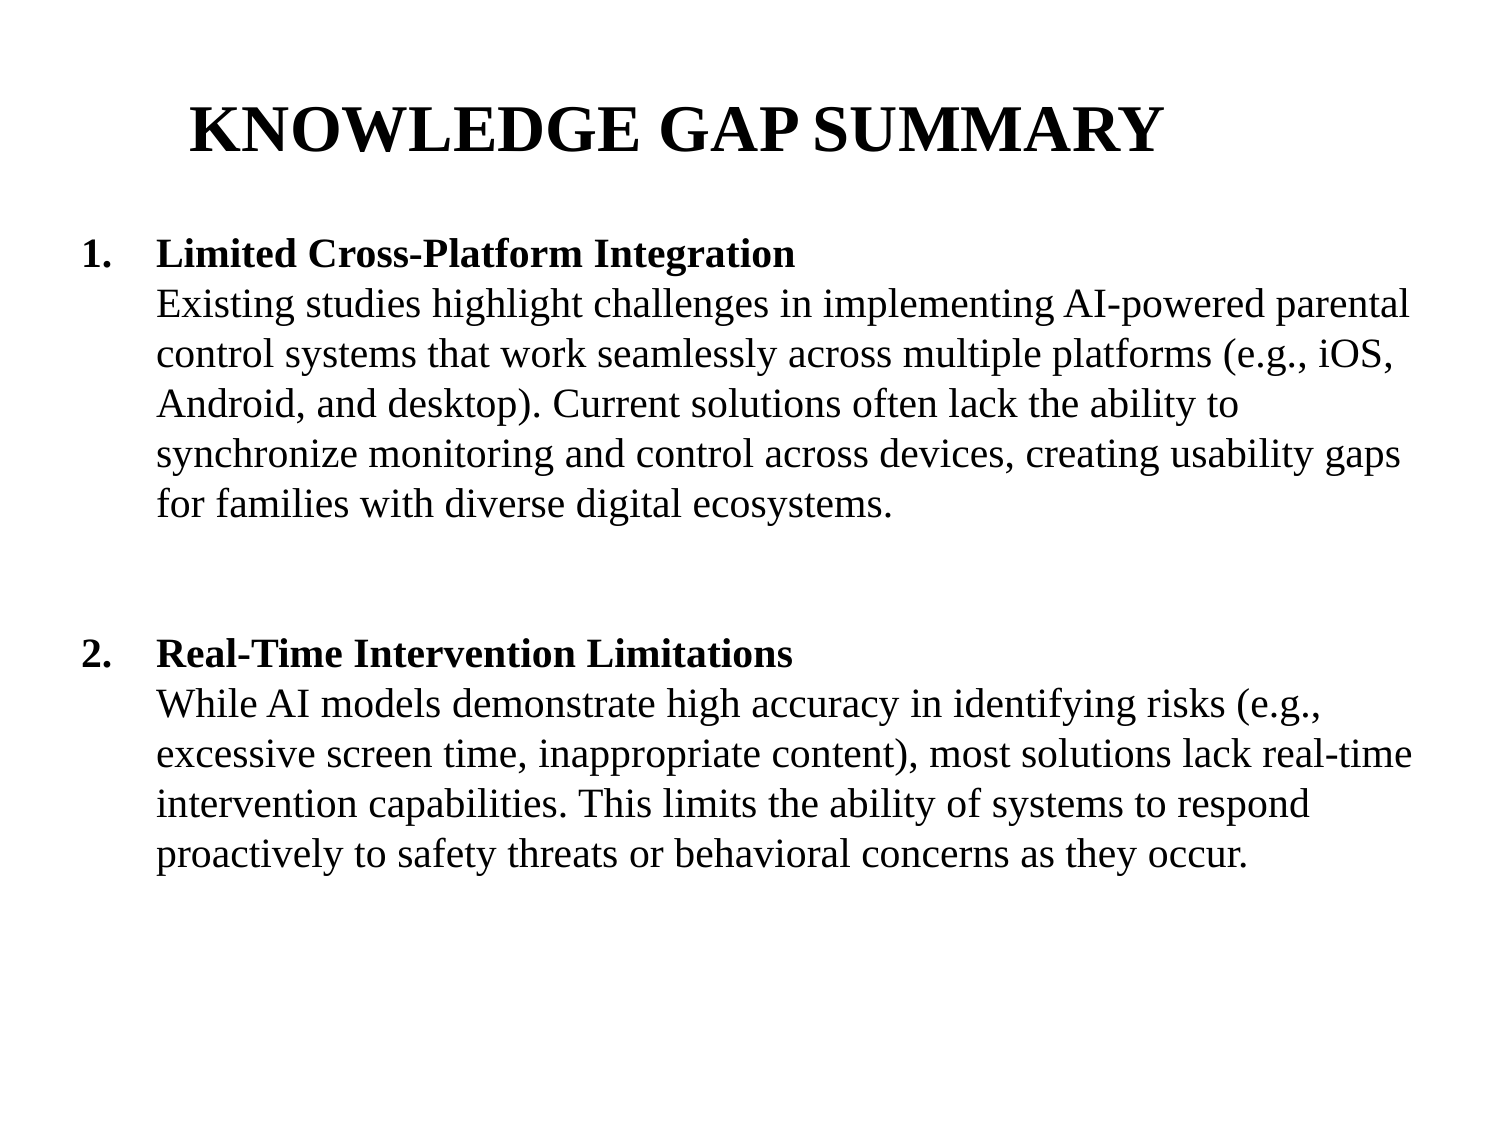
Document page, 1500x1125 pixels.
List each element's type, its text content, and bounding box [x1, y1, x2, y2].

title KNOWLEDGE GAP SUMMARY [174, 75, 1500, 184]
text_box Limited Cross-Platform Integration Existing studies highlight challenges in implementing AI-powered parental control systems that work seamlessly across multiple platforms (e.g., iOS, Android, and desktop). Current solutions often lack the ability to synchronize monitoring and control across devices, creating usability gaps for families with diverse digital ecosystems. Real-Time Intervention Limitations While AI models demonstrate high accuracy in identifying risks (e.g., excessive screen time, inappropriate content), most solutions lack real-time intervention capabilities. This limits the ability of systems to respond proactively to safety threats or behavioral concerns as they occur. [66, 218, 1434, 1125]
